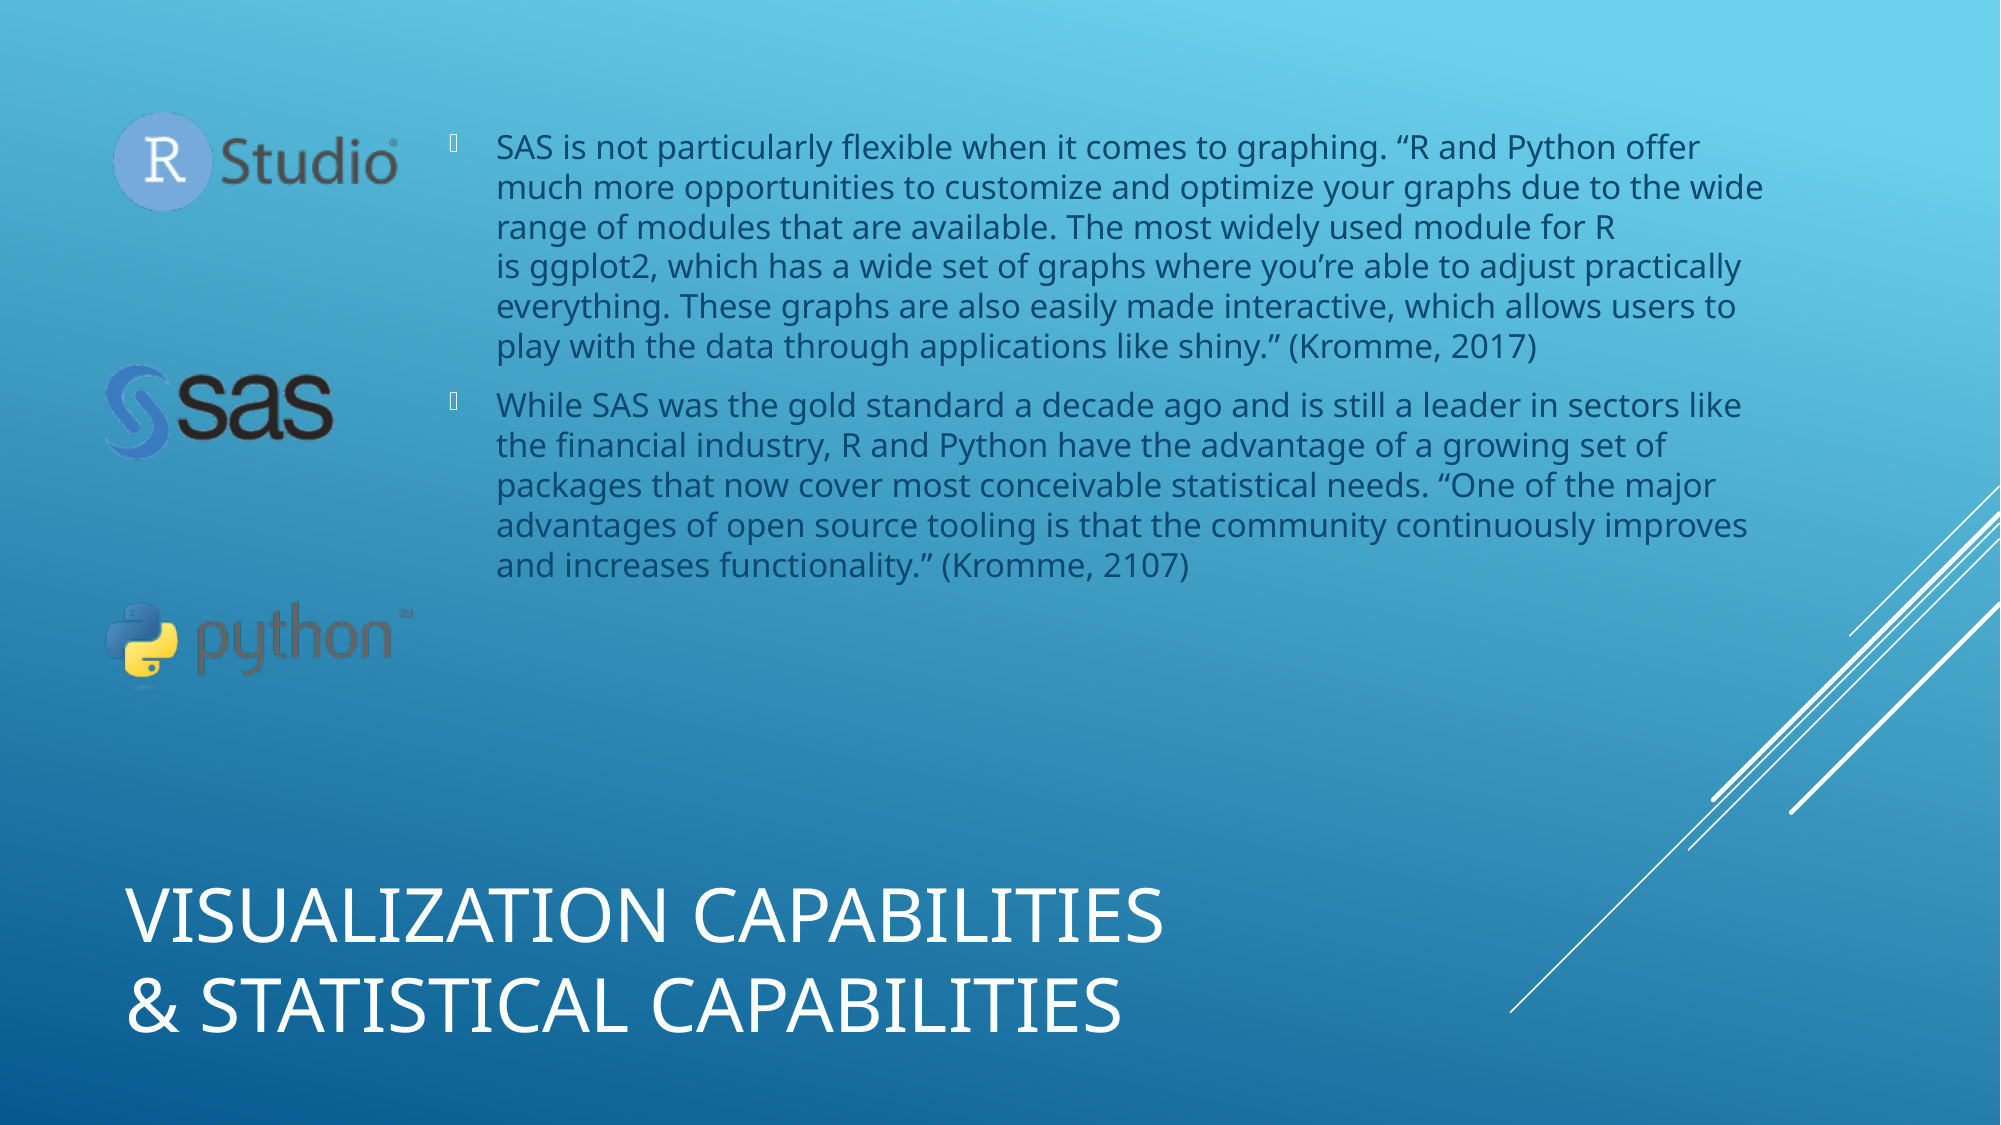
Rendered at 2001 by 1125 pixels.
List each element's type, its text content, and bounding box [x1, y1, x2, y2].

picture [103, 362, 336, 463]
picture [103, 600, 416, 694]
title Visualization capabilities & statistical capabilities [110, 849, 1882, 1056]
list SAS is not particularly flexible when it comes to graphing. “R and Python offer much more opportunities to customize and optimize your graphs due to the wide range of modules that are available. The most widely used module for R is ggplot2, which has a wide set of graphs where you’re able to adjust practically everything. These graphs are also easily made interactive, which allows users to play with the data through applications like shiny.” (Kromme, 2017) While SAS was the gold standard a decade ago and is still a leader in sectors like the financial industry, R and Python have the advantage of a growing set of packages that now cover most conceivable statistical needs. “One of the major advantages of open source tooling is that the community continuously improves and increases functionality.” (Kromme, 2107) [434, 118, 1785, 850]
picture [111, 112, 399, 212]
